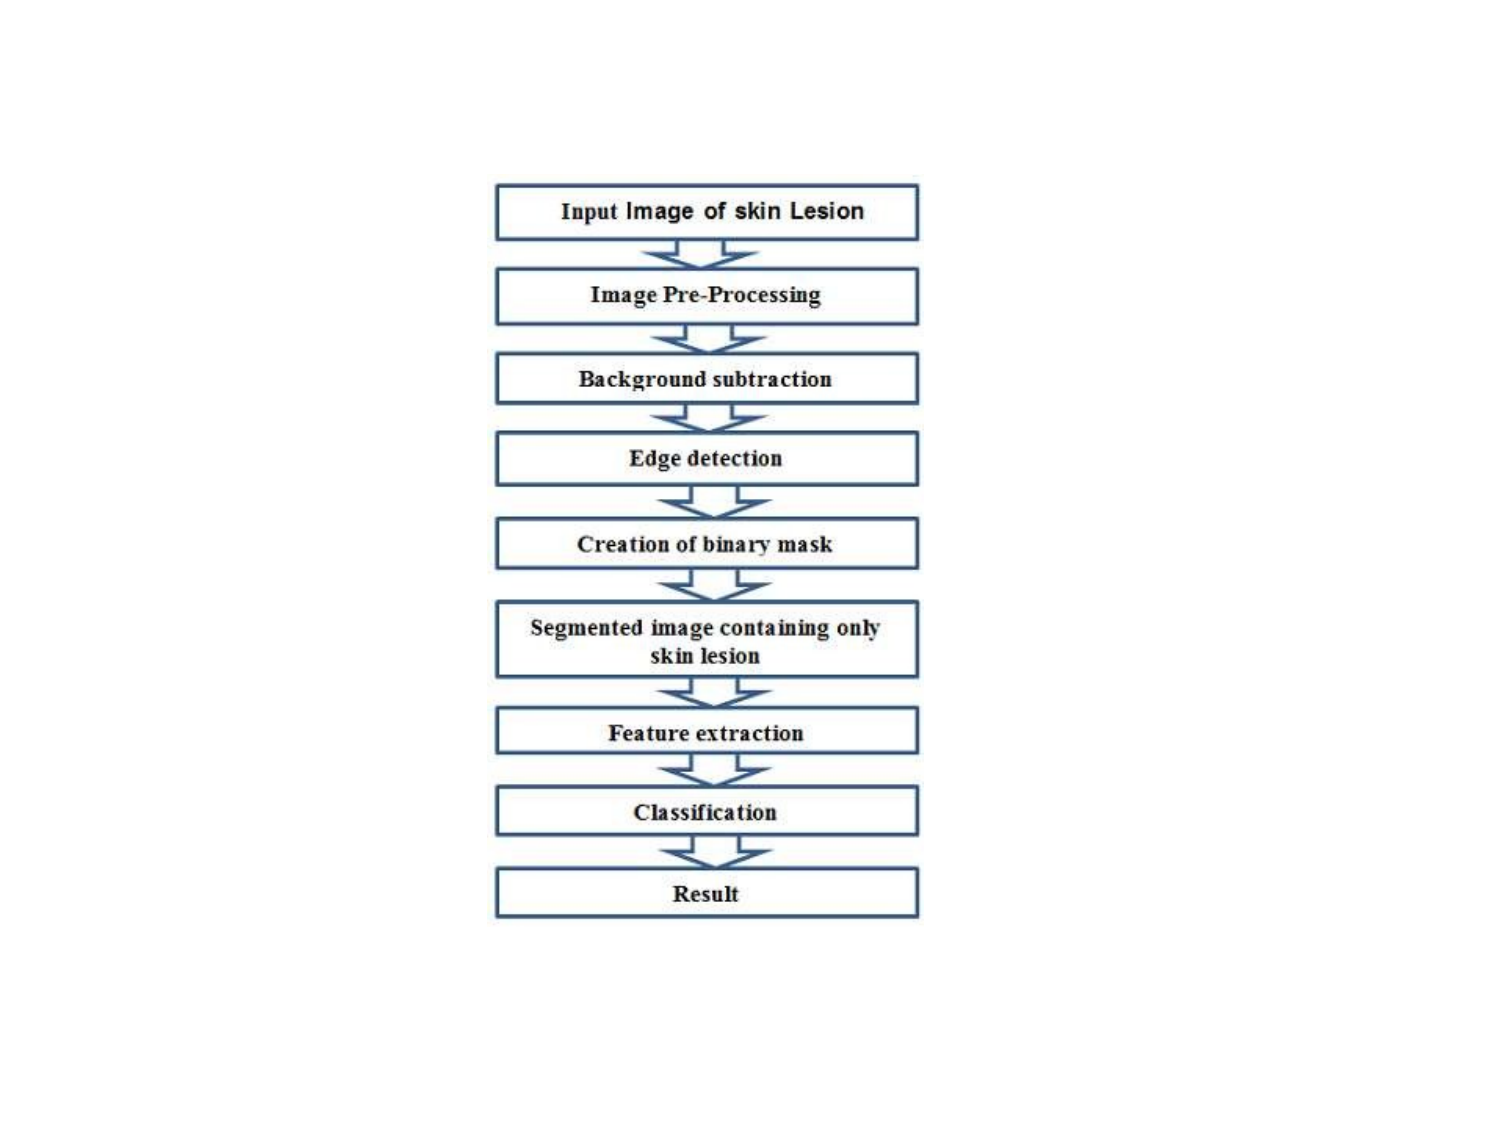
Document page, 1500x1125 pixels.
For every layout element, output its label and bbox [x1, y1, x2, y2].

list [487, 174, 924, 927]
